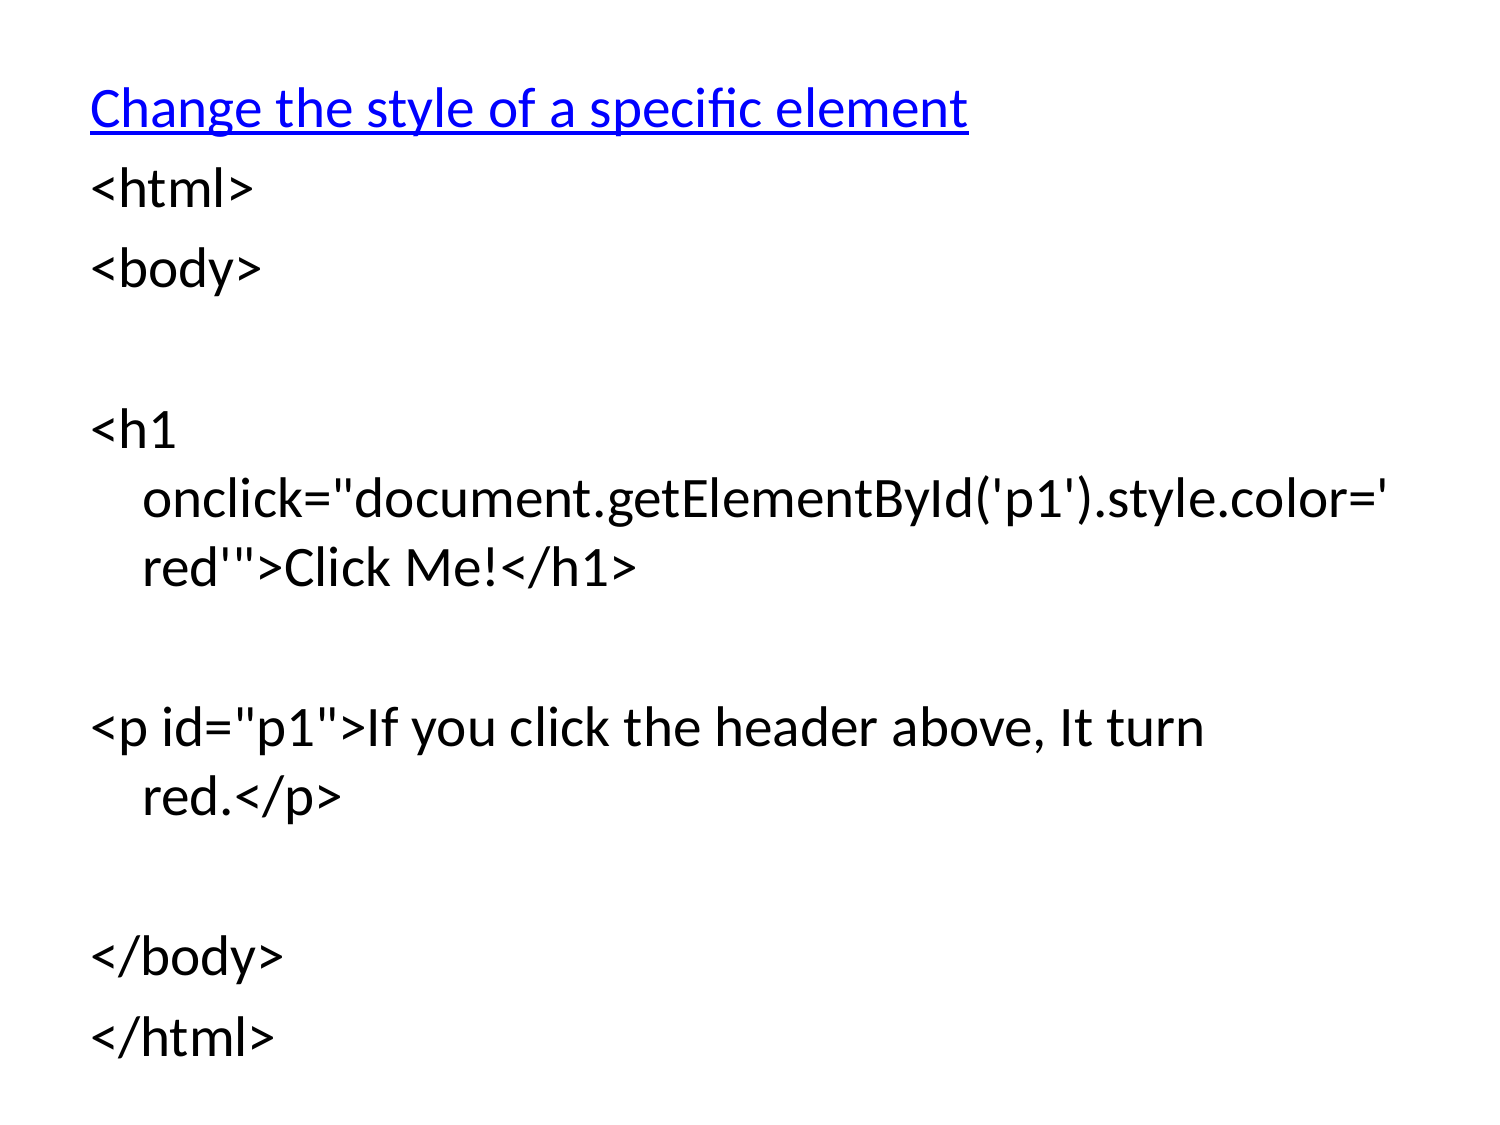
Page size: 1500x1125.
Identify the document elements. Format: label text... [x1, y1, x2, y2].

list Change the style of a specific element <html> <body> <h1 onclick="document.getElementById('p1').style.color='red'">Click Me!</h1> <p id="p1">If you click the header above, It turn red.</p> </body> </html> [75, 62, 1425, 1075]
